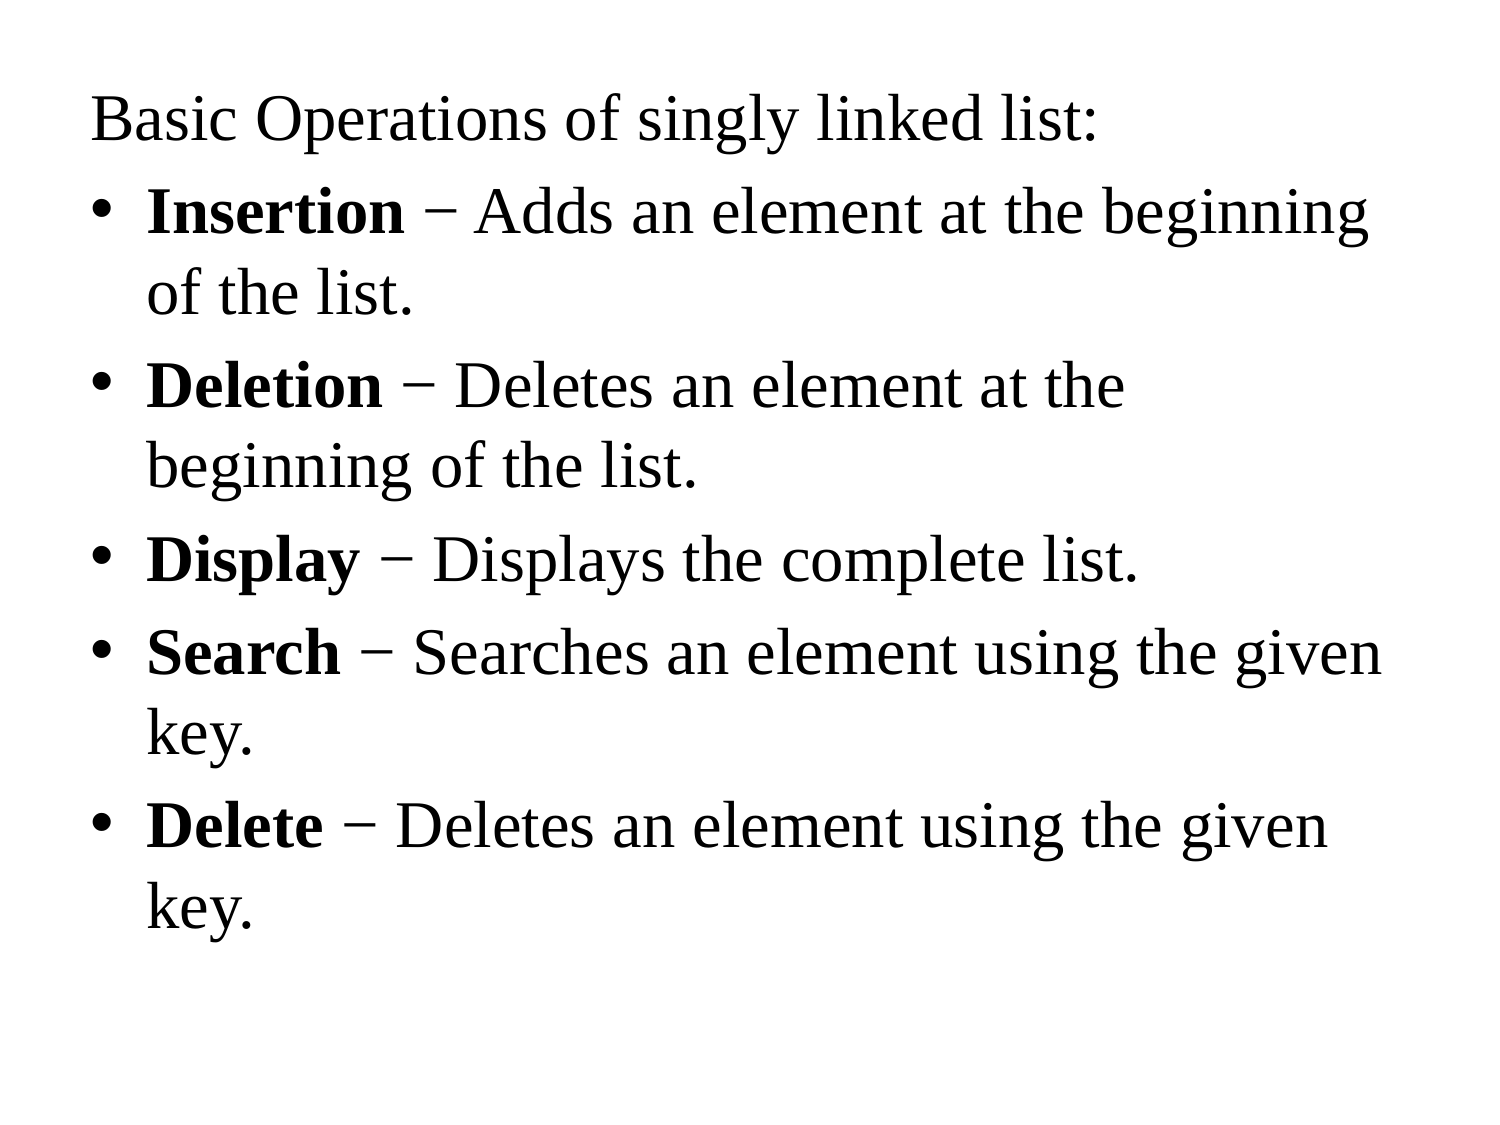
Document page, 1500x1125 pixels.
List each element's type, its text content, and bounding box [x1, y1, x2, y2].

list Basic Operations of singly linked list: Insertion − Adds an element at the beginning of the list. Deletion − Deletes an element at the beginning of the list. Display − Displays the complete list. Search − Searches an element using the given key. Delete − Deletes an element using the given key. [75, 66, 1425, 1035]
